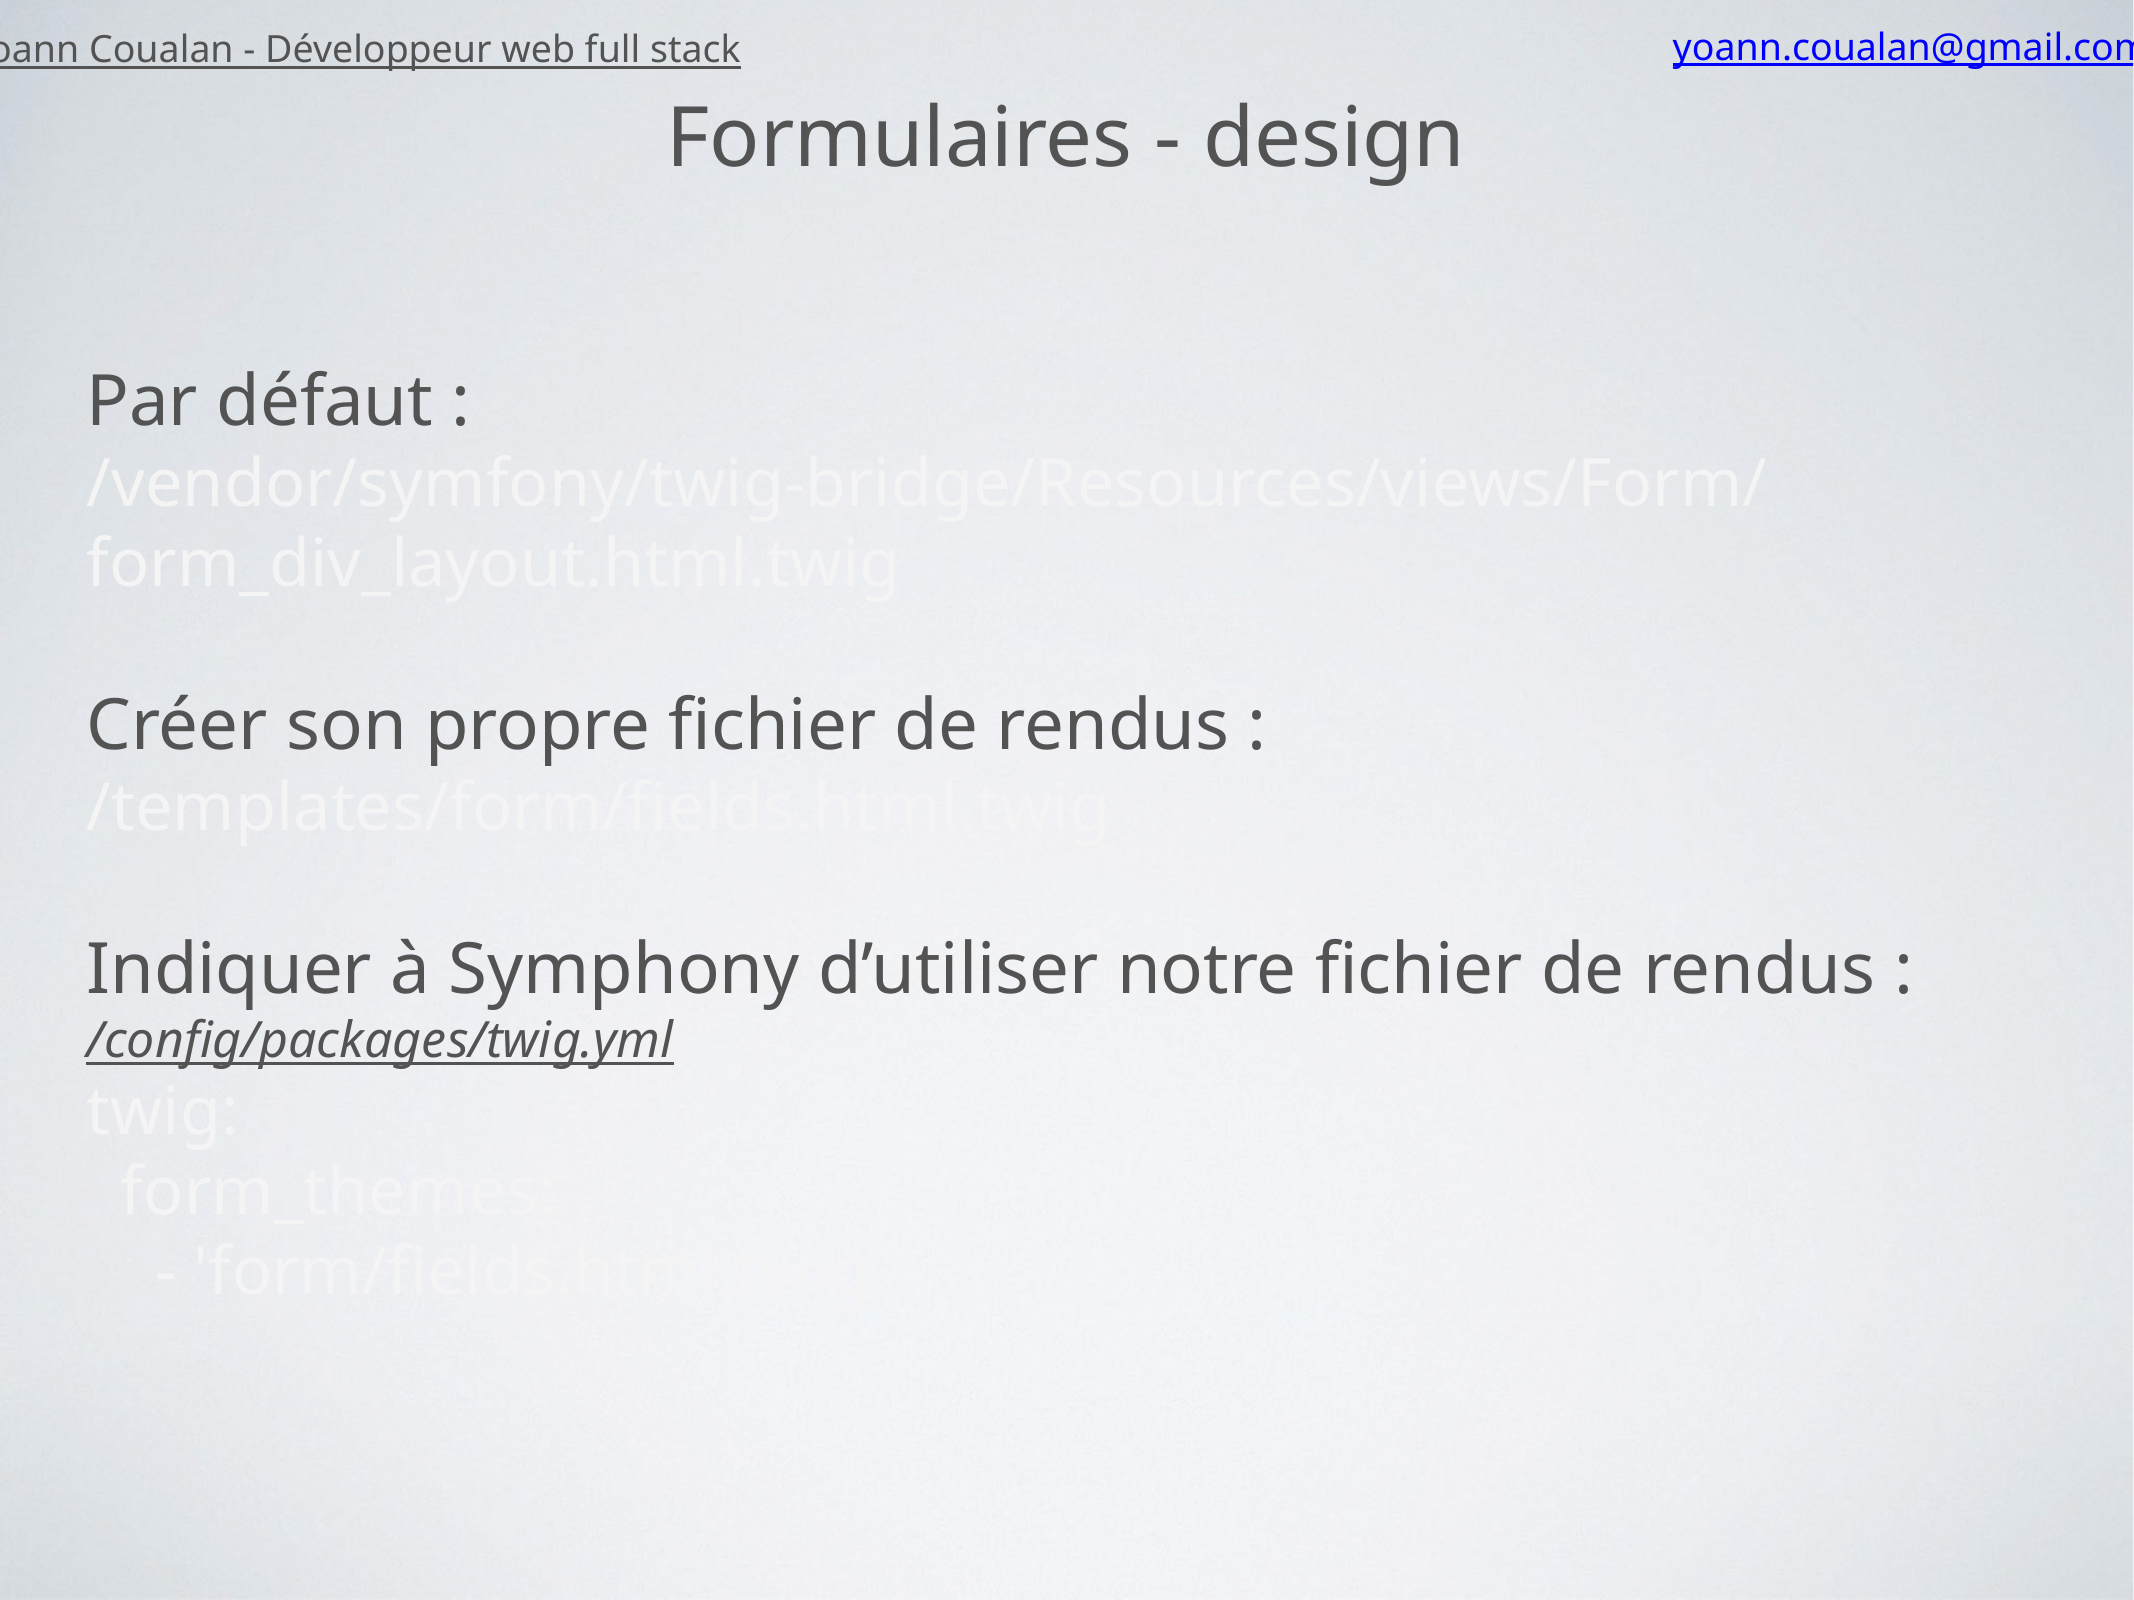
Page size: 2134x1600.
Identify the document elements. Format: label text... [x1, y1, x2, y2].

text_box Yoann Coualan - Développeur web full stack [0, 17, 750, 79]
text_box Par défaut : /vendor/symfony/twig-bridge/Resources/views/Form/form_div_layout.html.twig Créer son propre fichier de rendus : /templates/form/fields.html.twig Indiquer à Symphony d’utiliser notre fichier de rendus : /config/packages/twig.yml twig: form_themes: - 'form/fields.html.twig' [78, 346, 2056, 1317]
text_box yoann.coualan@gmail.com [1664, 14, 2134, 82]
text_box Formulaires - design [658, 75, 1475, 192]
picture [0, 0, 2134, 1600]
